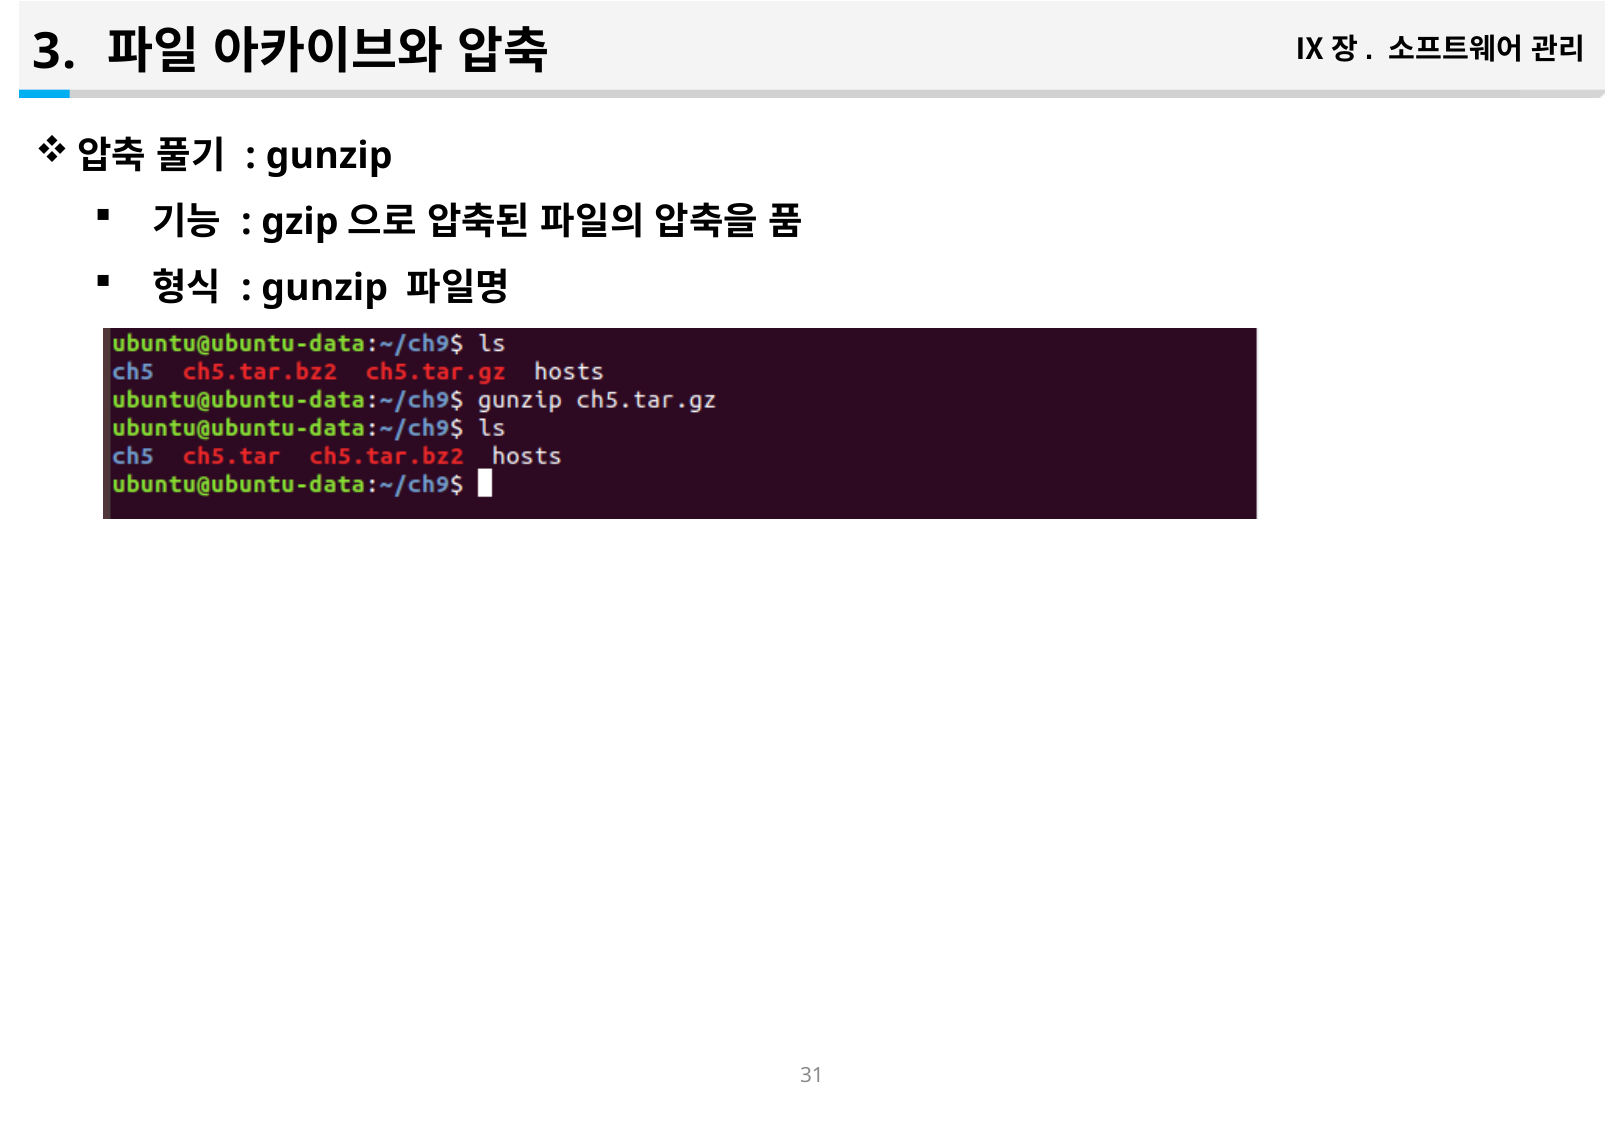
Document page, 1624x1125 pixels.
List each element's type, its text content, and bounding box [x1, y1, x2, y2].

slide_number 30 [622, 1045, 1002, 1106]
list 파일 아카이브와 압축 [17, 11, 1167, 85]
picture [19, 1, 1605, 98]
picture [102, 327, 1260, 520]
text_box 압축 풀기 : gunzip 기능 : gzip으로 압축된 파일의 압축을 품 형식 : gunzip 파일명 [20, 124, 1602, 382]
text_box Ⅸ장. 소프트웨어 관리 [1279, 22, 1601, 73]
